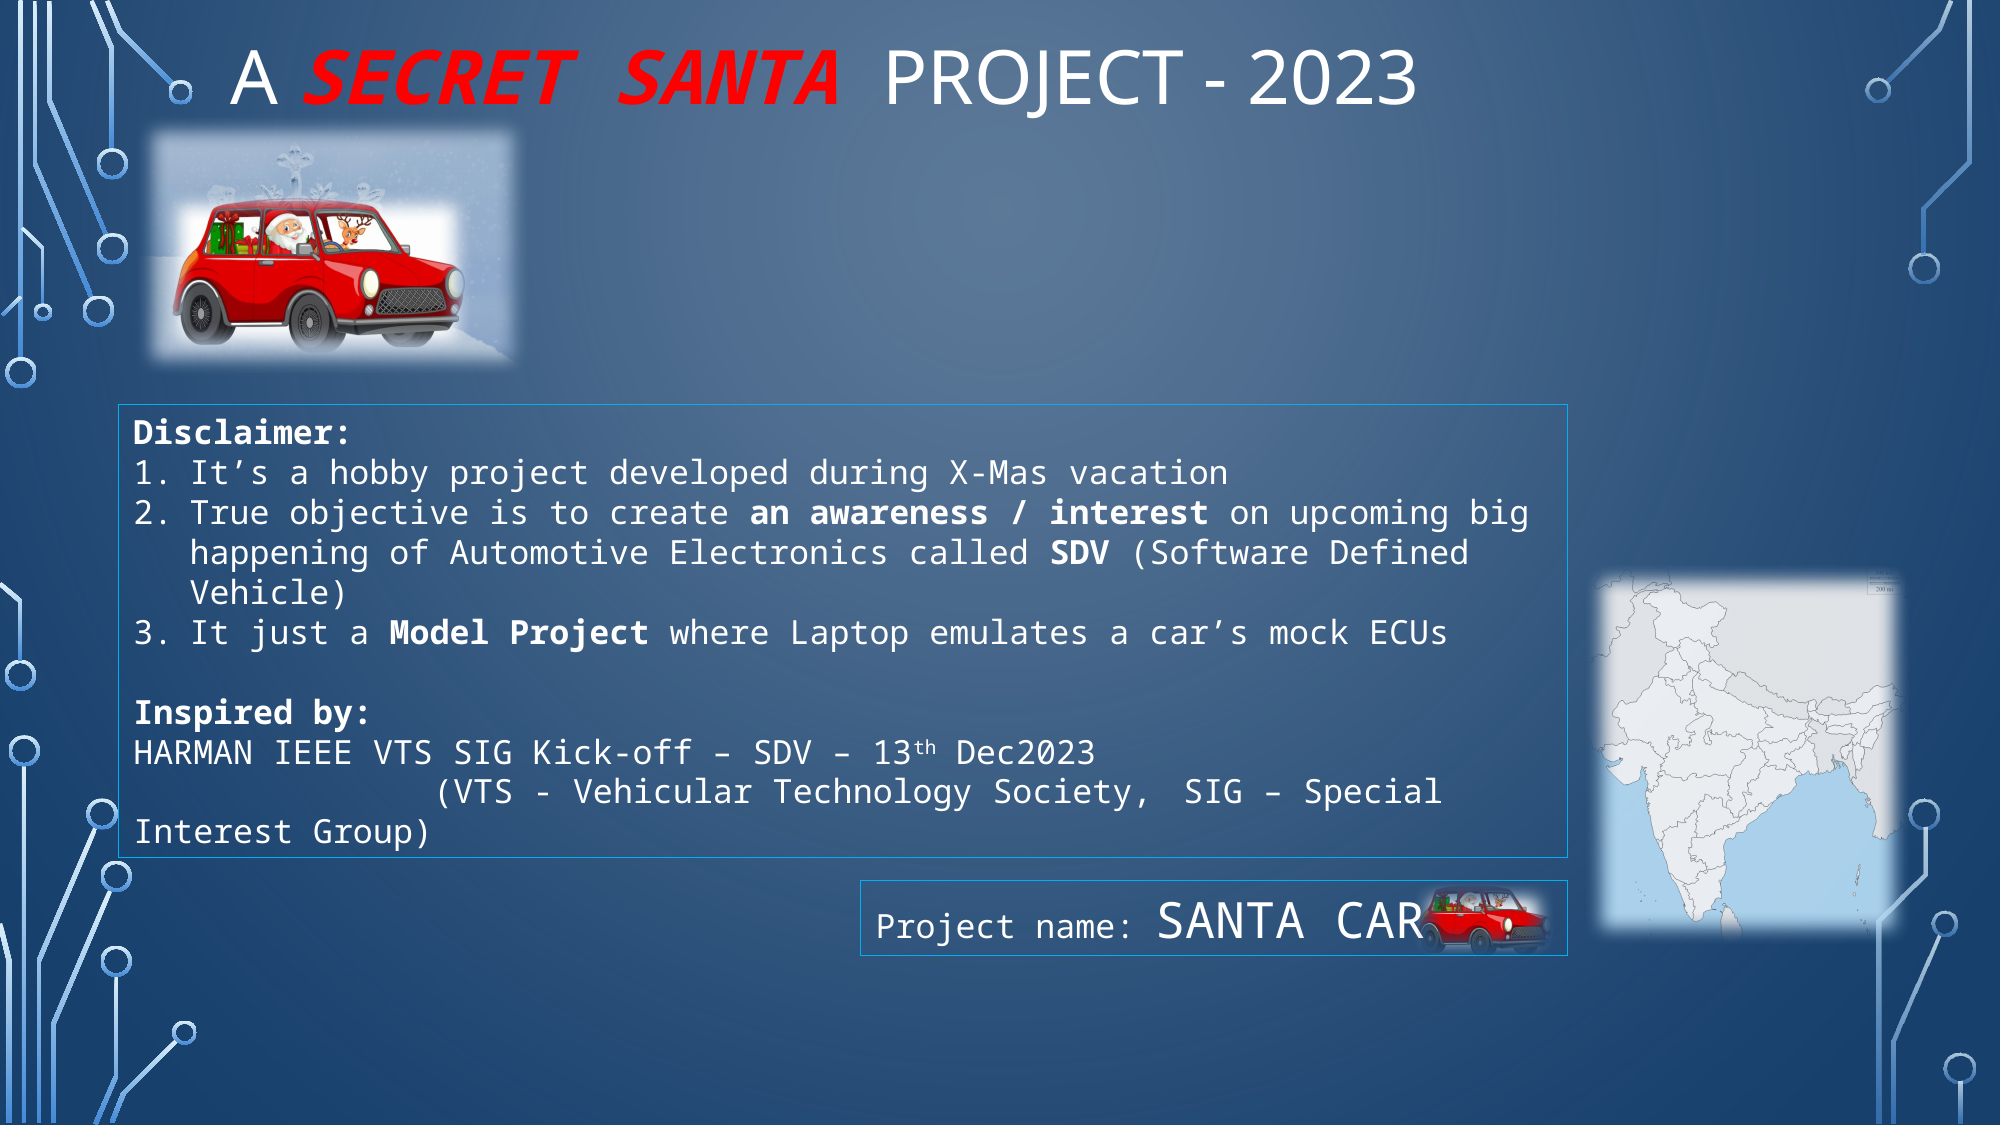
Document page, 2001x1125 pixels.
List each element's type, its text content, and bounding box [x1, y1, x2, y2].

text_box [860, 880, 1568, 959]
picture [1583, 562, 1912, 947]
title A secret santa project - 2023 [215, 20, 1840, 140]
text_box Disclaimer: It’s a hobby project developed during X-Mas vacation True objective is to create an awareness / interest on upcoming big happening of Automotive Electronics called SDV (Software Defined Vehicle) It just a Model Project where Laptop emulates a car’s mock ECUs Inspired by: HARMAN IEEE VTS SIG Kick-off – SDV – 13th Dec2023 (VTS - Vehicular Technology Society, SIG – Special Interest Group) [118, 404, 1568, 858]
picture [134, 112, 531, 378]
